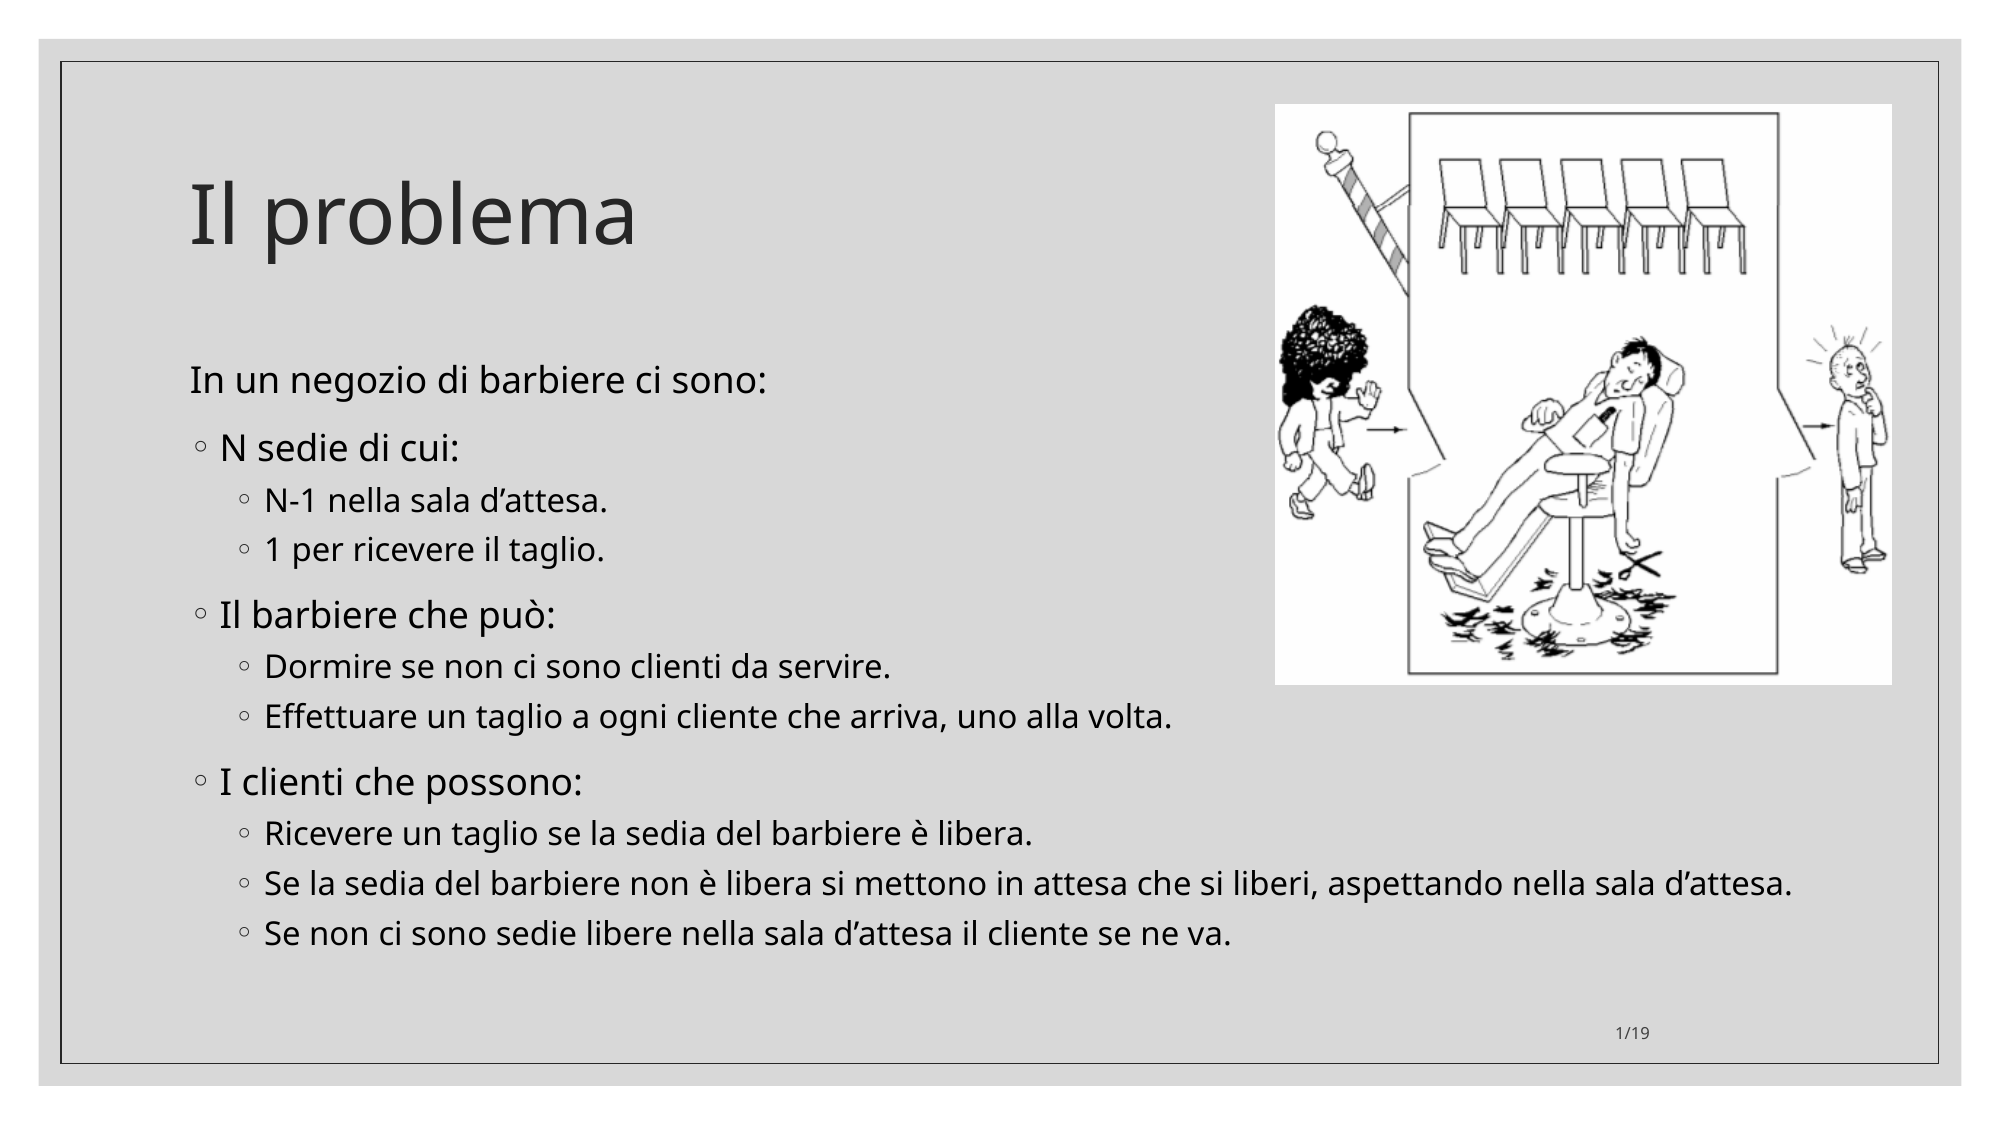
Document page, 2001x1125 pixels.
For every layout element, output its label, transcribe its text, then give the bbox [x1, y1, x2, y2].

list In un negozio di barbiere ci sono: N sedie di cui: N-1 nella sala d’attesa. 1 per ricevere il taglio. Il barbiere che può: Dormire se non ci sono clienti da servire. Effettuare un taglio a ogni cliente che arriva, uno alla volta. I clienti che possono: Ricevere un taglio se la sedia del barbiere è libera. Se la sedia del barbiere non è libera si mettono in attesa che si liberi, aspettando nella sala d’attesa. Se non ci sono sedie libere nella sala d’attesa il cliente se ne va. [174, 345, 1825, 977]
picture [1275, 104, 1892, 685]
title Il problema [174, 105, 1270, 331]
slide_number 1/19 [1190, 990, 1665, 1050]
